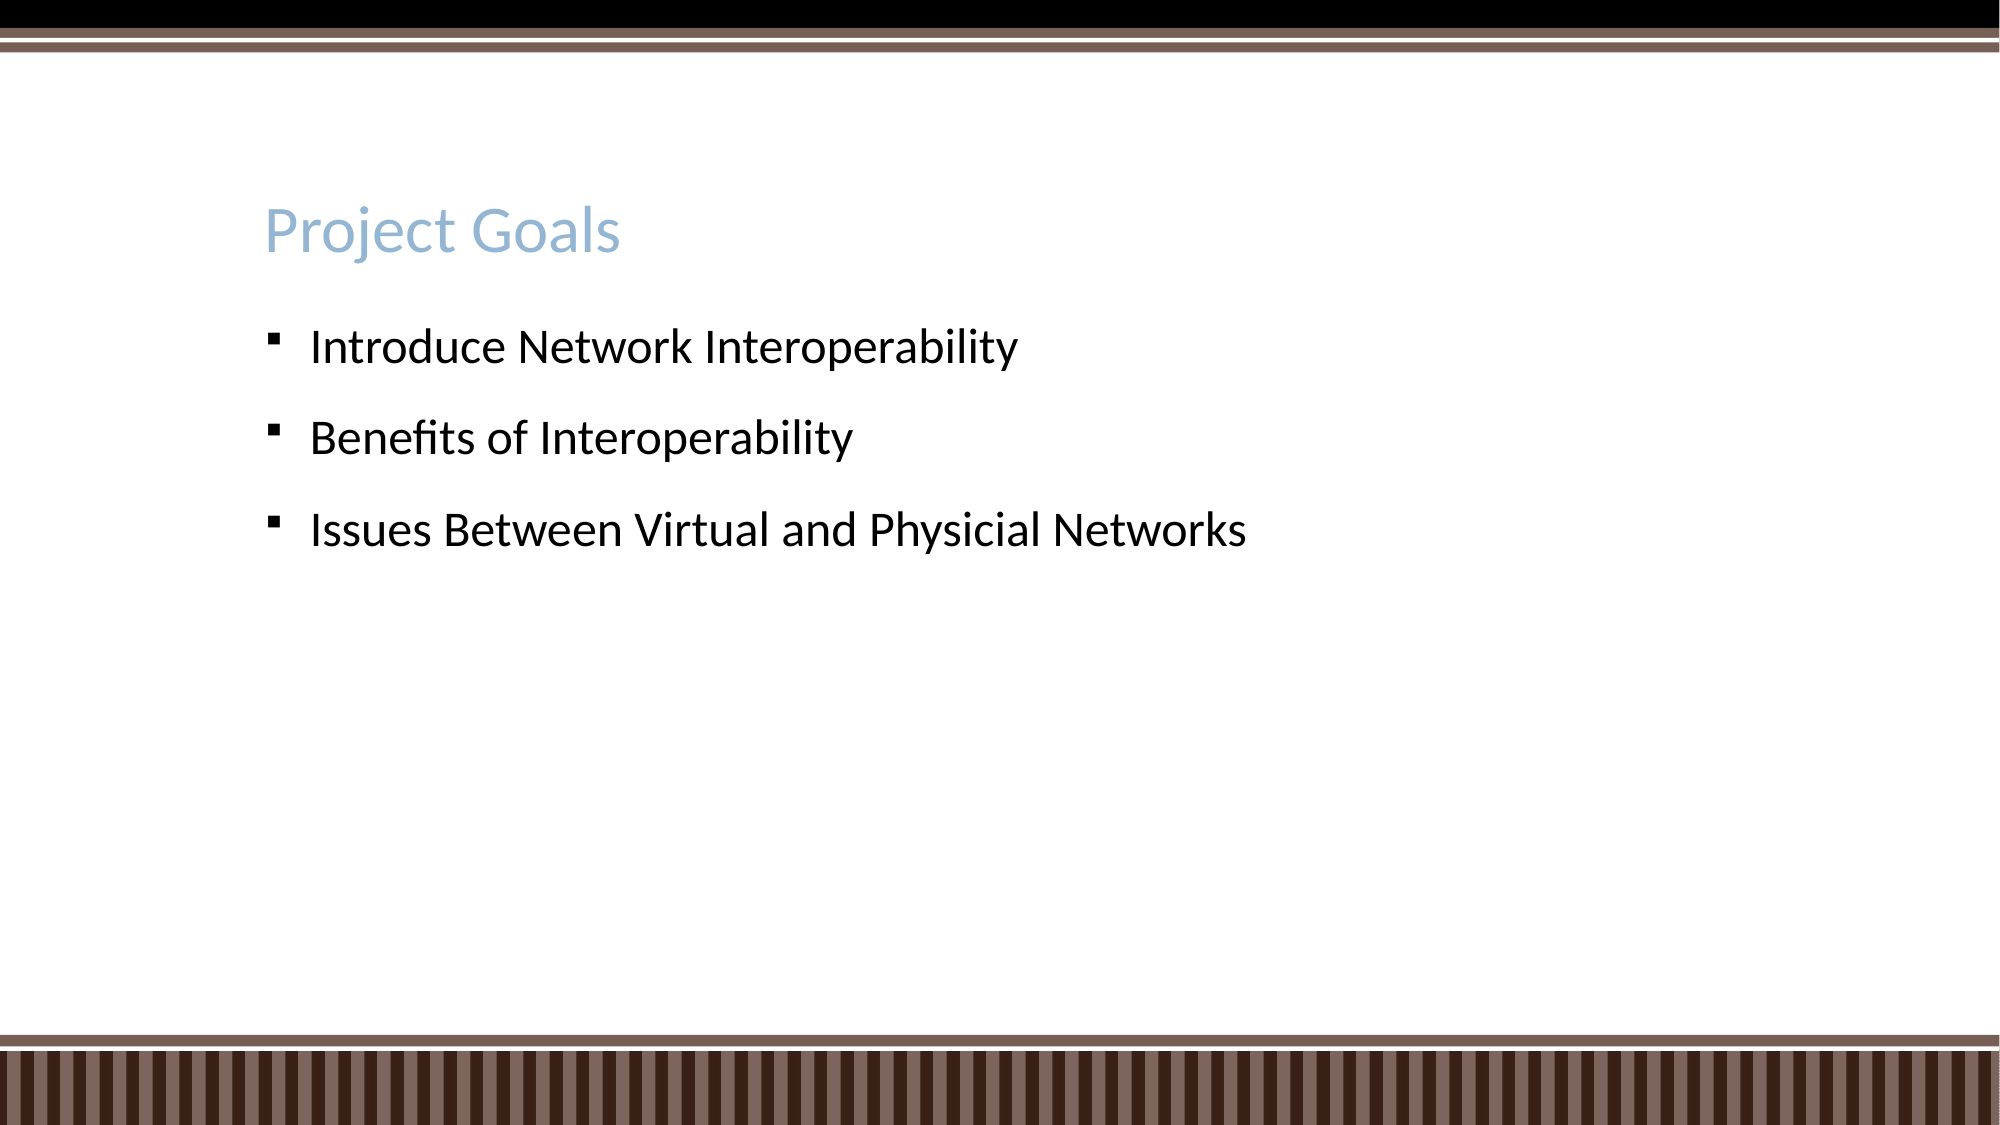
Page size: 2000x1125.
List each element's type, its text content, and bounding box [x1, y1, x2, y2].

list Introduce Network Interoperability Benefits of Interoperability Issues Between Virtual and Physicial Networks [249, 312, 1750, 920]
title Project Goals [249, 99, 1750, 275]
